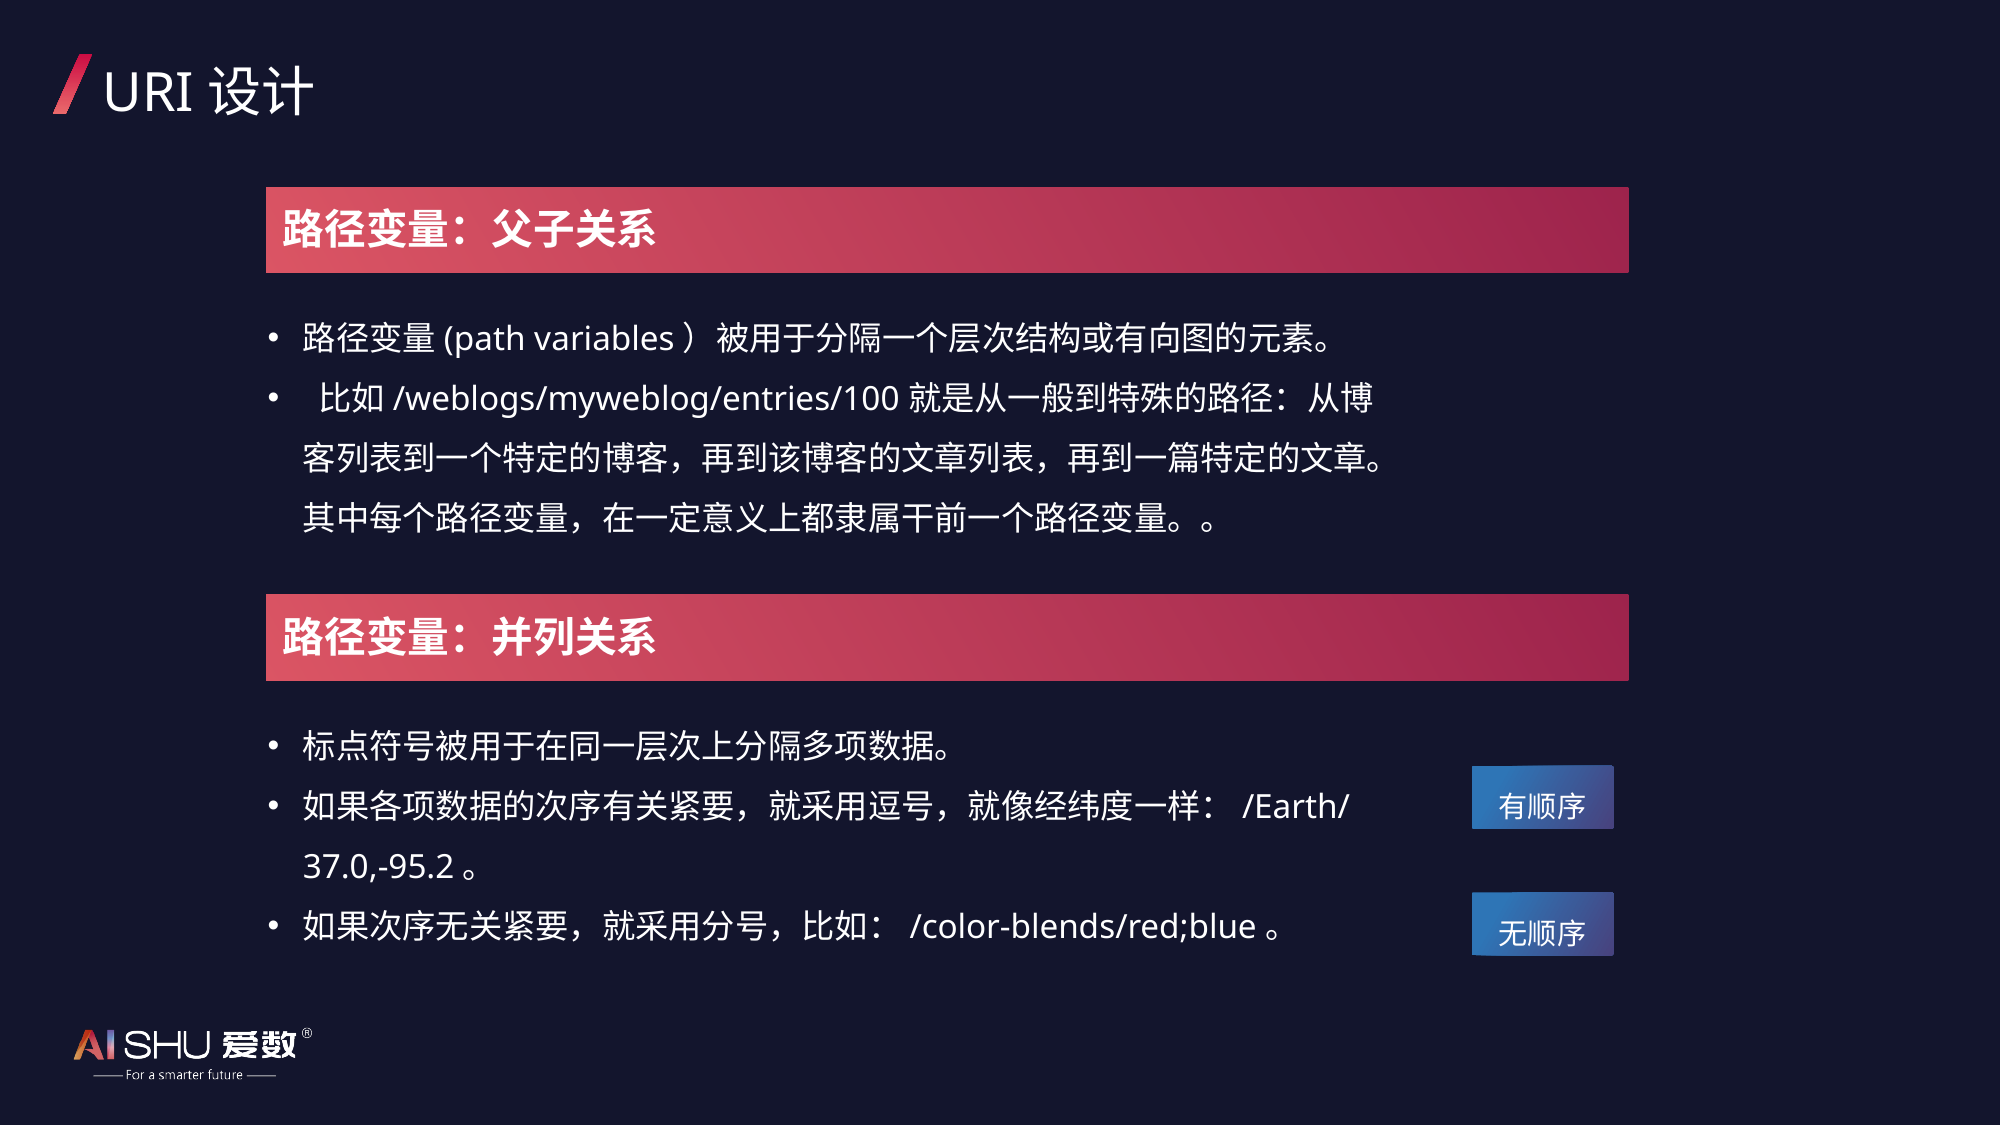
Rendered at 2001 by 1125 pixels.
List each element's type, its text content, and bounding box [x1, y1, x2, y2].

picture [53, 1004, 326, 1096]
text_box 标点符号被用于在同一层次上分隔多项数据。 如果各项数据的次序有关紧要，就采用逗号，就像经纬度一样：/Earth/37.0,-95.2。 如果次序无关紧要，就采用分号，比如：/color-blends/red;blue。 [252, 697, 1393, 953]
text_box 路径变量(path variables）被用于分隔一个层次结构或有向图的元素。 比如/weblogs/myweblog/entries/100就是从一般到特殊的路径：从博客列表到一个特定的博客，再到该博客的文章列表，再到一篇特定的文章。其中每个路径变量，在一定意义上都隶属干前一个路径变量。。 [252, 290, 1393, 545]
text_box [265, 186, 1629, 273]
text_box [265, 594, 1629, 681]
text_box 路径变量：并列关系 [267, 603, 674, 668]
title URI设计 [87, 36, 1603, 157]
text_box 无顺序 [1471, 891, 1614, 956]
text_box 路径变量：父子关系 [267, 195, 674, 261]
text_box 有顺序 [1471, 765, 1614, 830]
